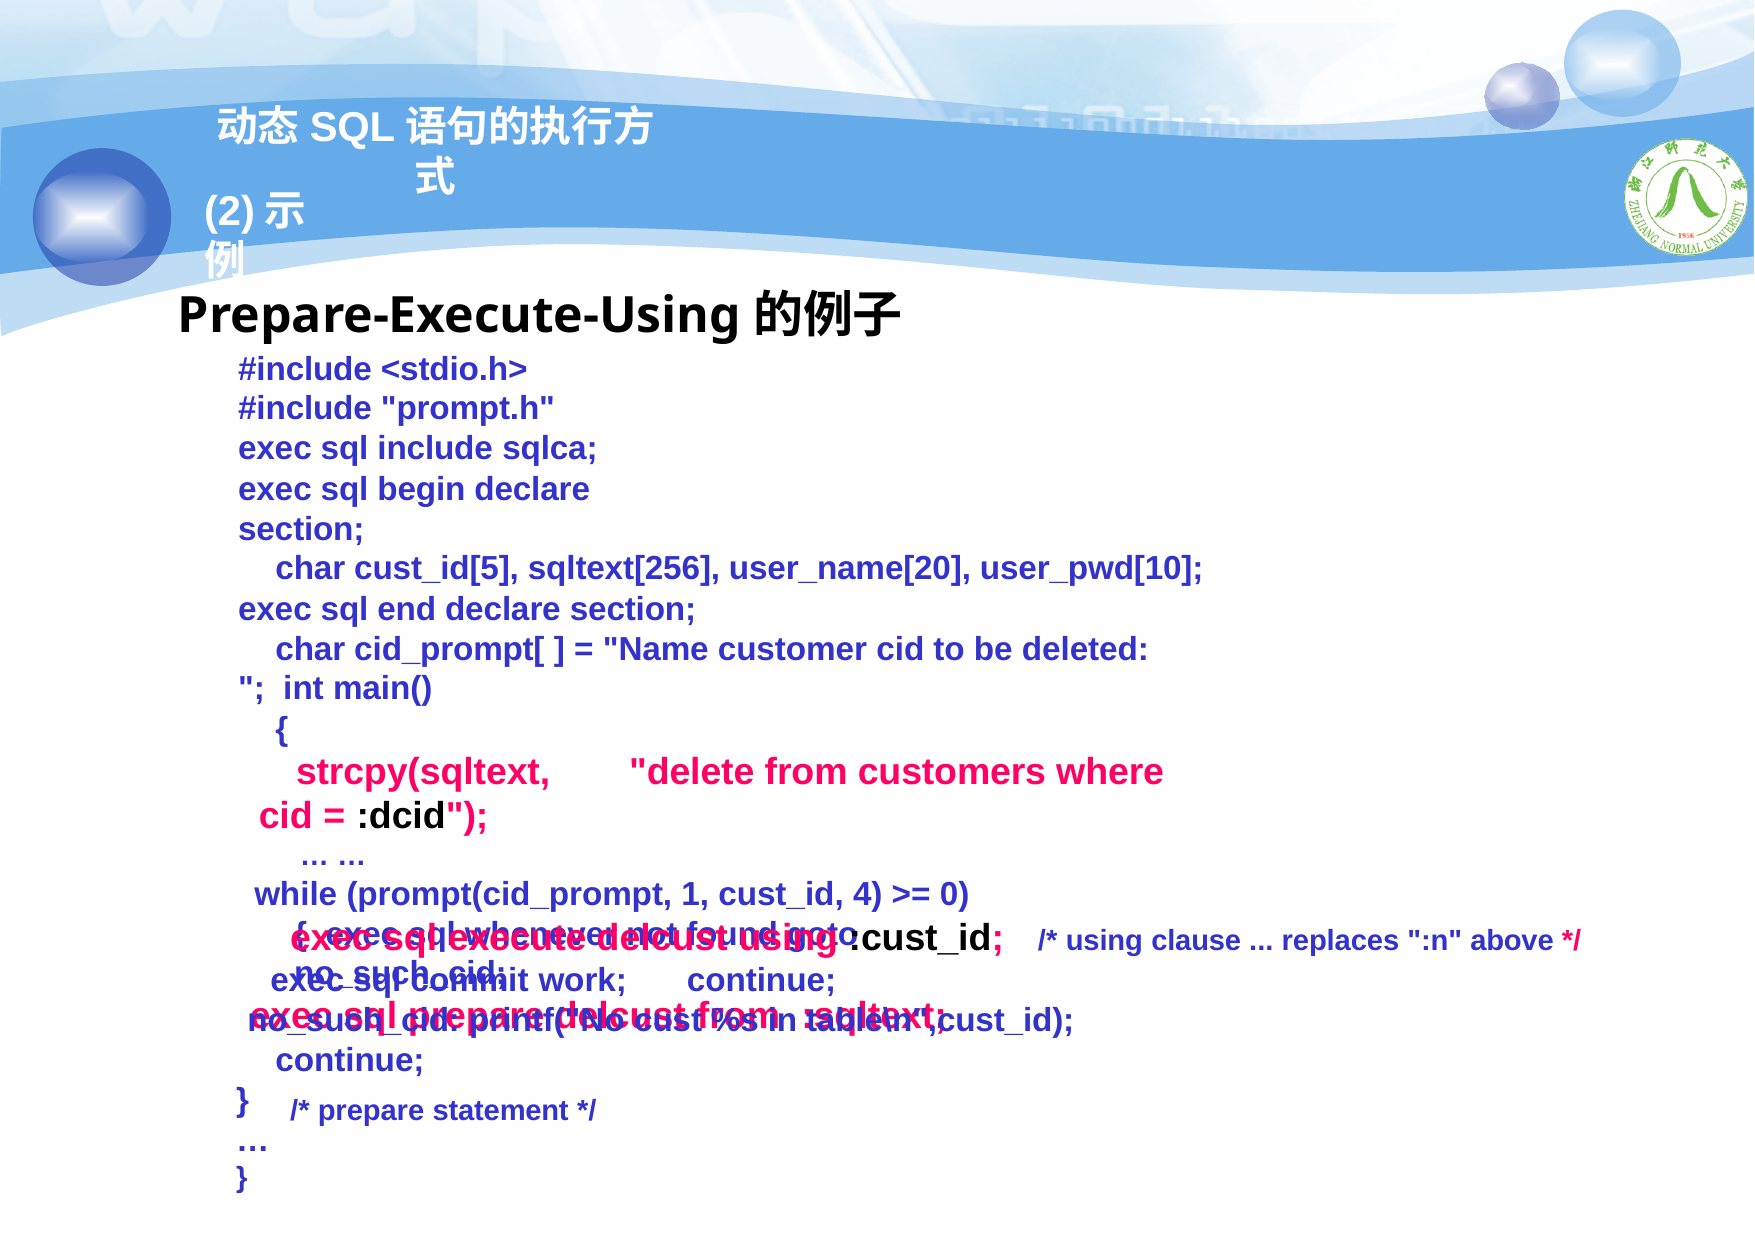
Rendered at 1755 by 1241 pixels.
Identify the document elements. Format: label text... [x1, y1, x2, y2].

title 动态SQL语句的执行方式 [202, 44, 668, 254]
text_box /* using clause ... replaces ":n" above */ [1035, 918, 1585, 956]
text_box Prepare-Execute-Using的例子 #include <stdio.h> #include "prompt.h" exec sql include sqlca; exec sql begin declare section; char cust_id[5], sqltext[256], user_name[20], user_pwd[10]; exec sql end declare section; char cid_prompt[ ] = "Name customer cid to be deleted: "; int main() { strcpy(sqltext, "delete from customers where cid = :dcid"); … … while (prompt(cid_prompt, 1, cust_id, 4) >= 0) { exec sql whenever not found goto no_such_cid; exec sql prepare delcust from :sqltext; /* prepare statement */ [175, 273, 1340, 1127]
text_box (2)示例 [202, 181, 341, 284]
picture [0, 0, 1755, 125]
text_box exec sql execute delcust using :cust_id; exec sql commit work; continue; [268, 910, 1009, 996]
picture [1623, 138, 1748, 256]
text_box no_such_cid: printf("No cust %s in table\n",cust_id); continue; } … } [236, 996, 1086, 1193]
